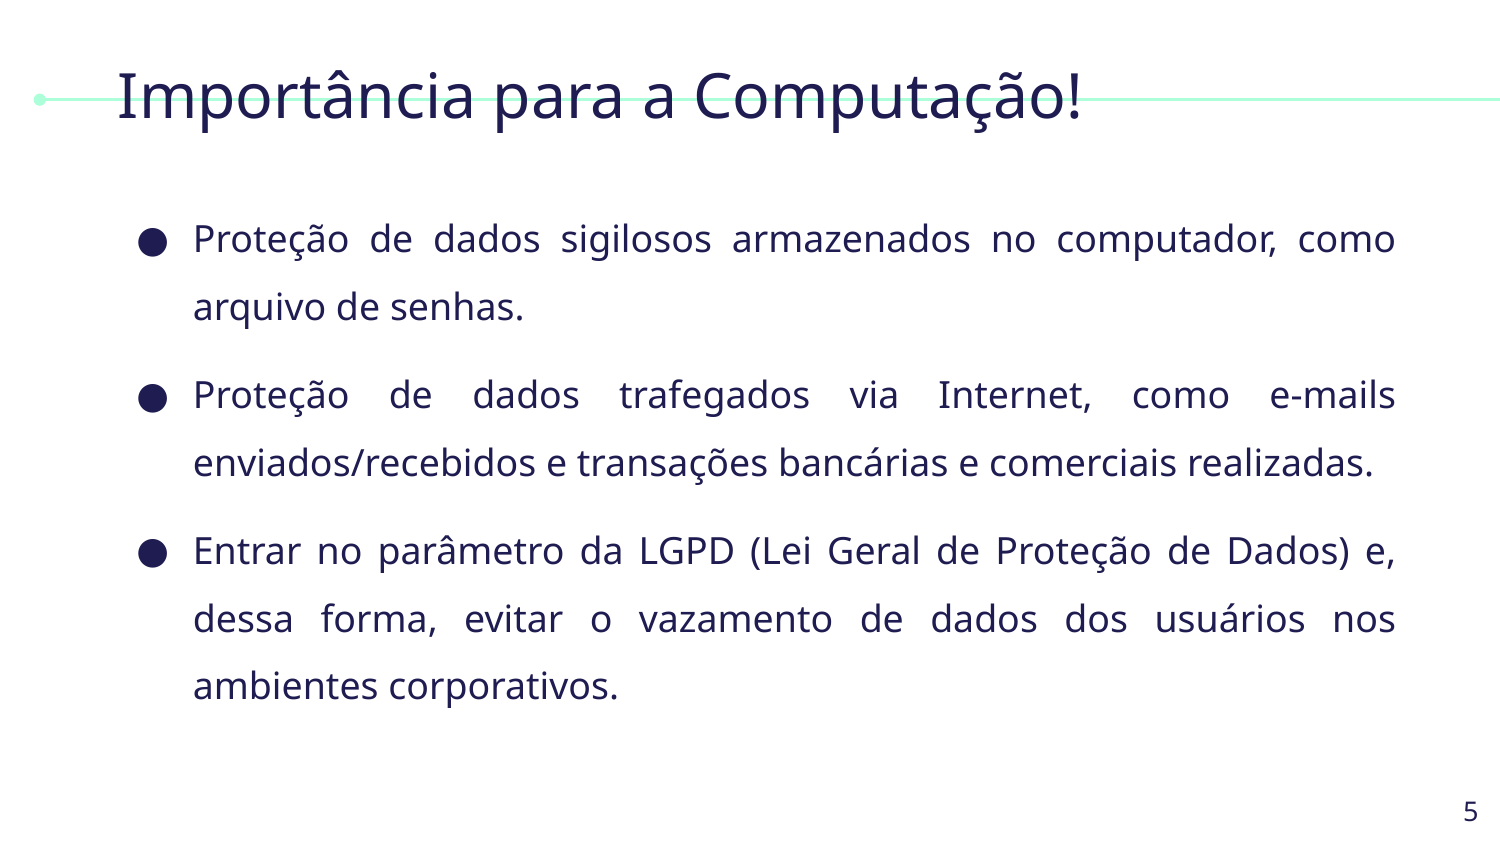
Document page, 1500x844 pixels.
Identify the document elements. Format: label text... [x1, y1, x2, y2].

slide_number 5 [1403, 779, 1494, 844]
list Proteção de dados sigilosos armazenados no computador, como arquivo de senhas. Proteção de dados trafegados via Internet, como e-mails enviados/recebidos e transações bancárias e comerciais realizadas. Entrar no parâmetro da LGPD (Lei Geral de Proteção de Dados) e, dessa forma, evitar o vazamento de dados dos usuários nos ambientes corporativos. [102, 212, 1412, 780]
title Importância para a Computação! [102, 40, 1412, 212]
